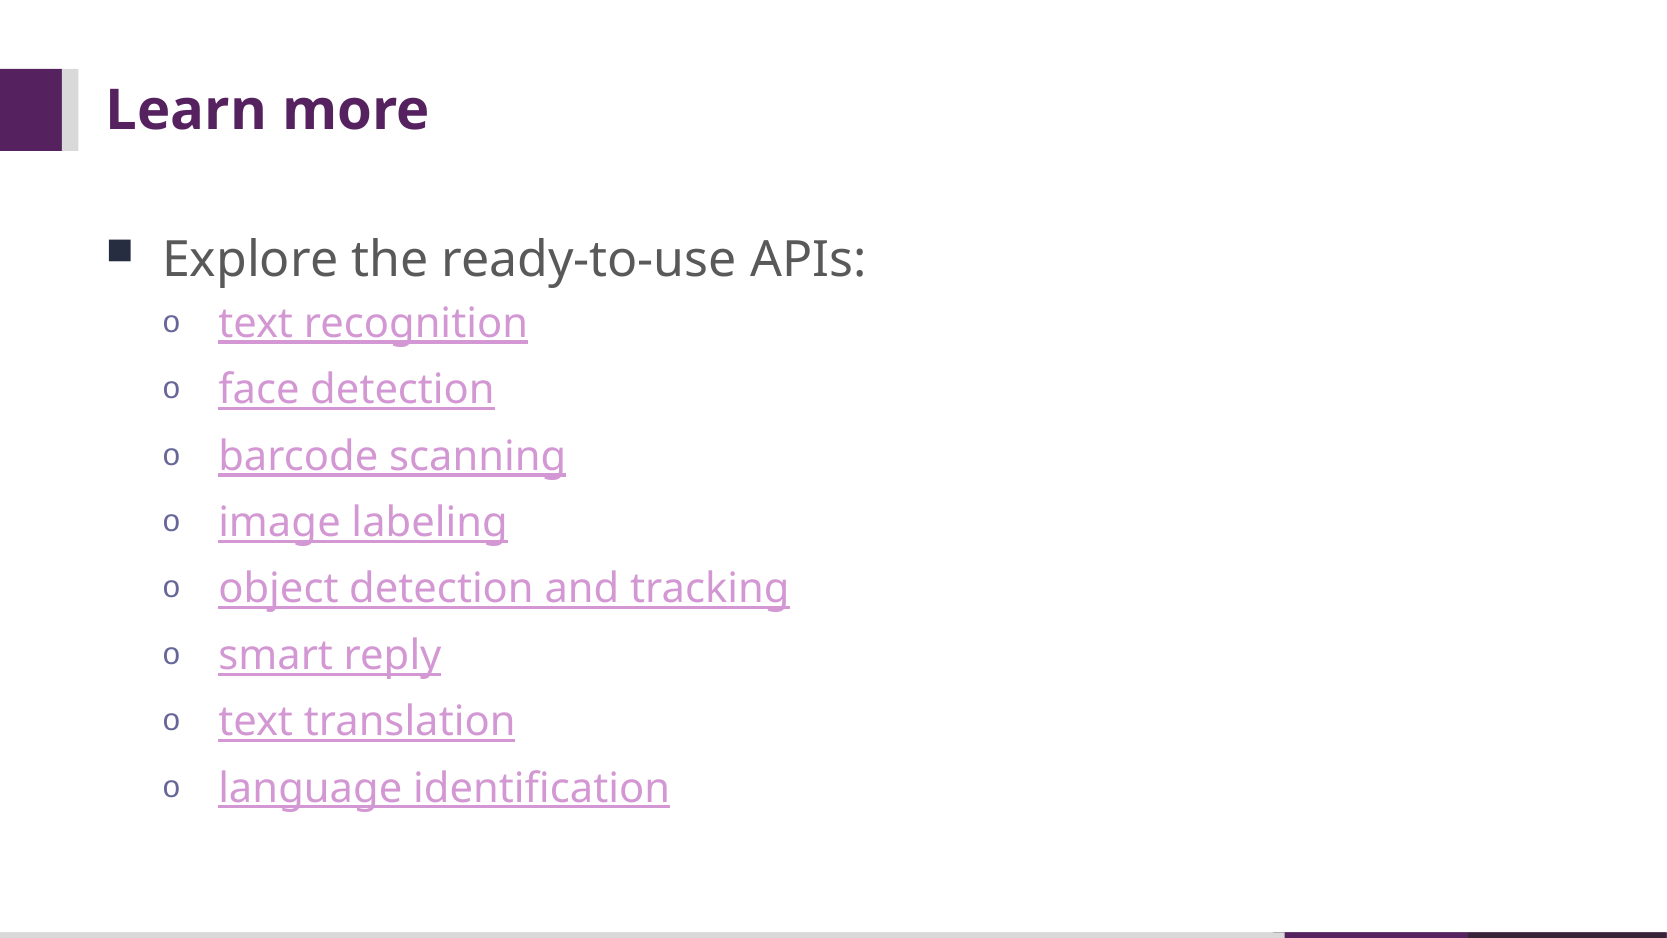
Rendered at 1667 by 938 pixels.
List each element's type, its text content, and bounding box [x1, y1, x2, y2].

title Learn more [90, 66, 1469, 218]
list Explore the ready-to-use APIs: text recognition face detection barcode scanning image labeling object detection and tracking smart reply text translation language identification [90, 218, 1469, 838]
